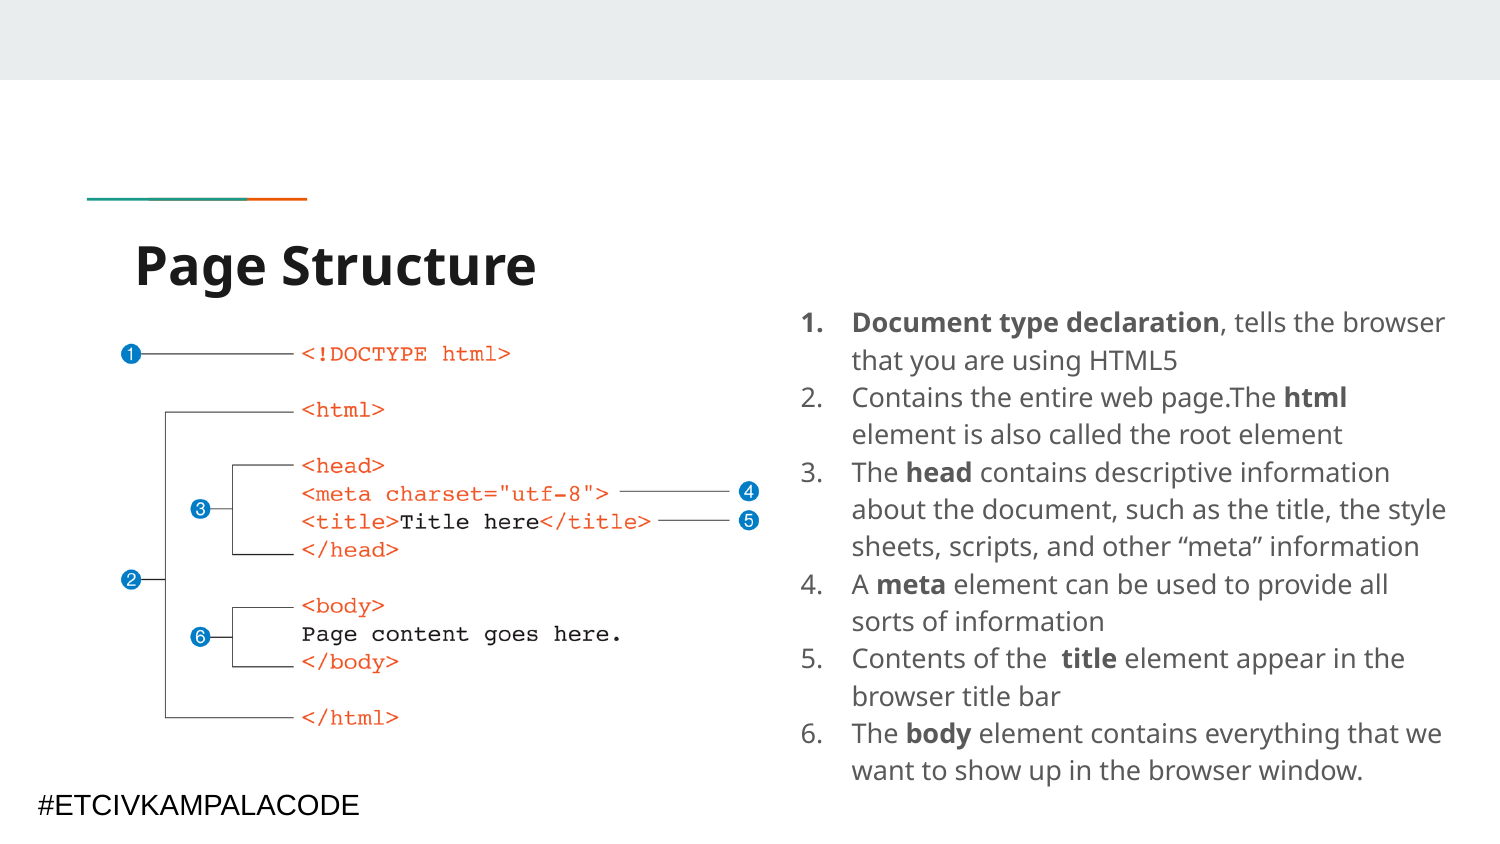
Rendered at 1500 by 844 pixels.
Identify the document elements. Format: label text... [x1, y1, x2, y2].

picture [119, 340, 762, 735]
list Document type declaration, tells the browser that you are using HTML5 Contains the entire web page.The html element is also called the root element The head contains descriptive information about the document, such as the title, the style sheets, scripts, and other “meta” information A meta element can be used to provide all sorts of information Contents of the title element appear in the browser title bar The body element contains everything that we want to show up in the browser window. [761, 285, 1473, 789]
title Page Structure [119, 216, 1381, 305]
